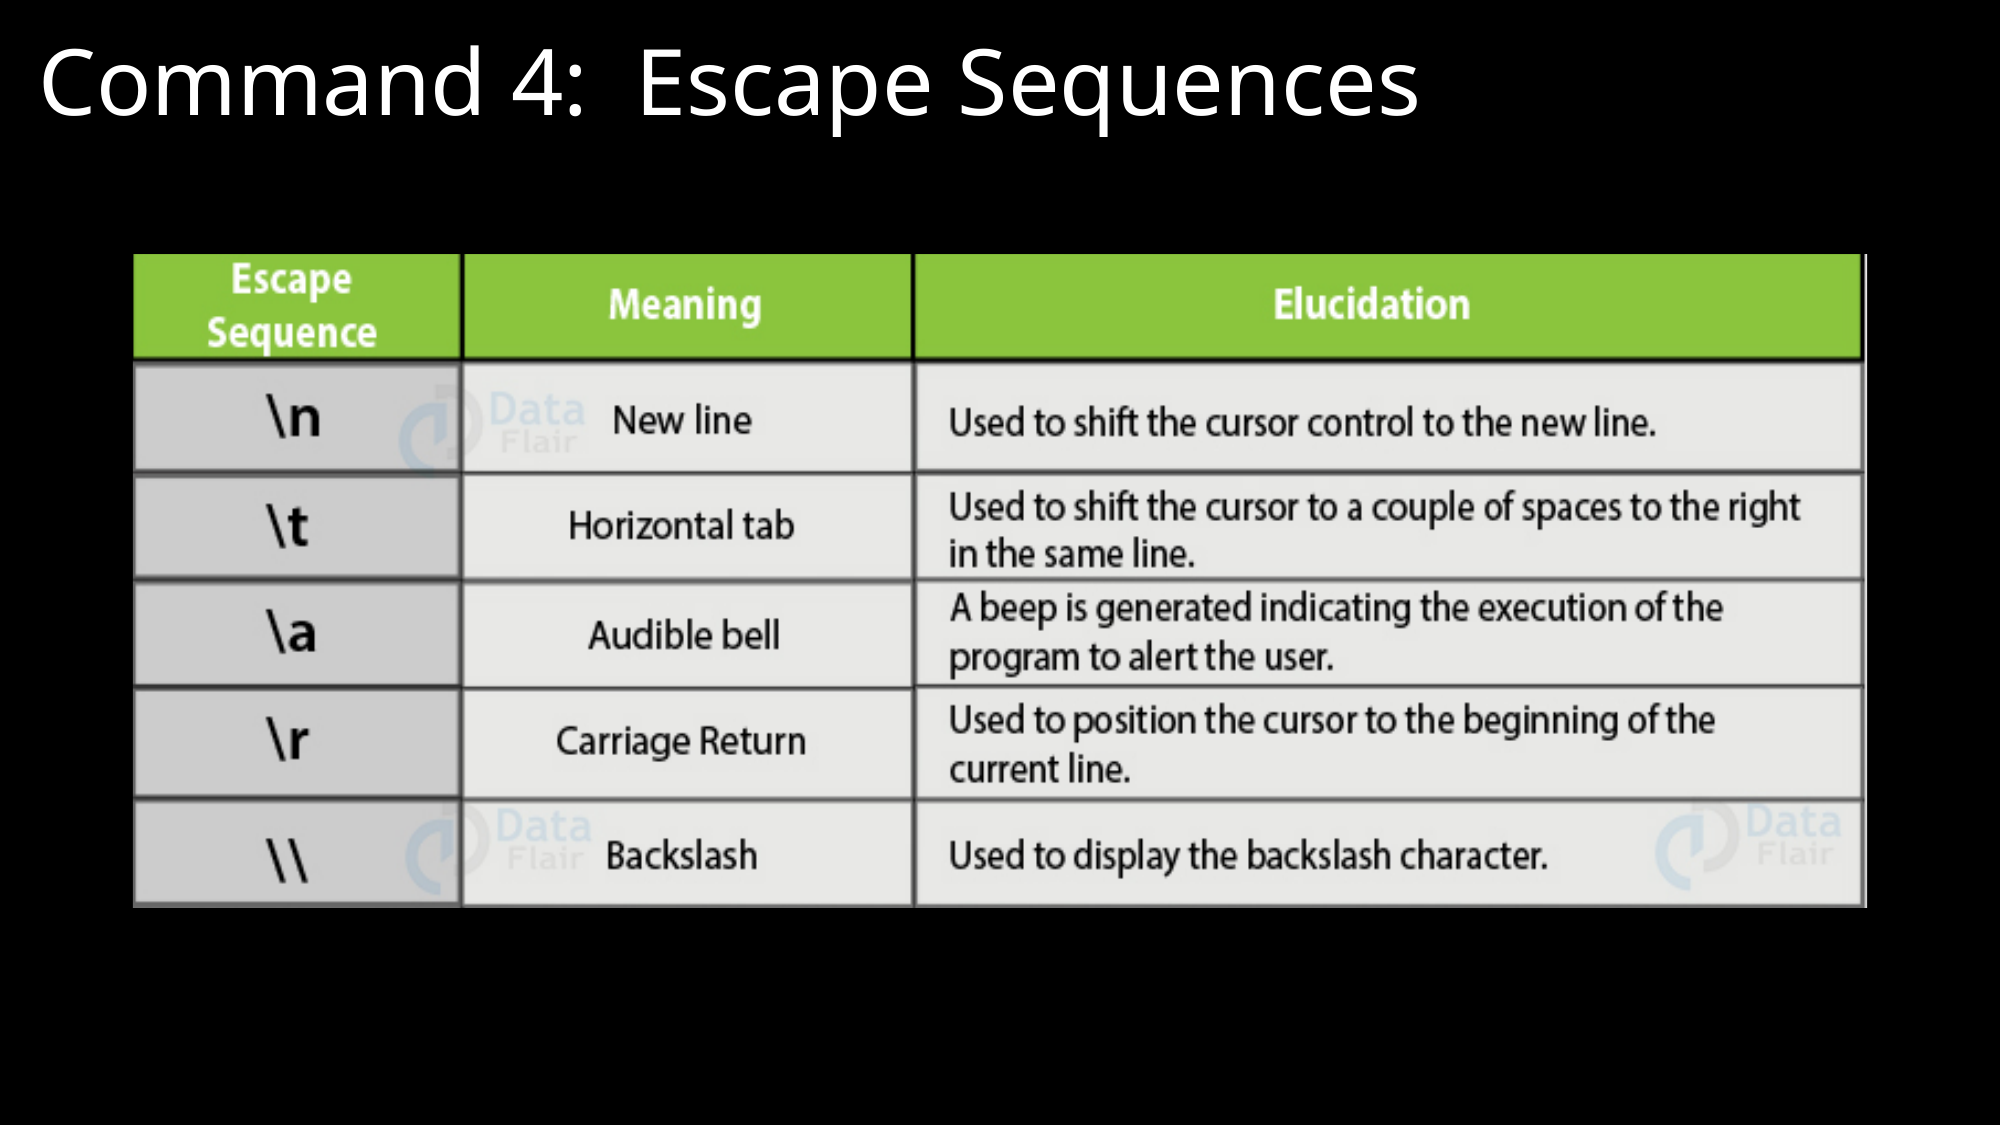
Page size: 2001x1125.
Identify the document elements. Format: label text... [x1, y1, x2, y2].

text_box Command 4: Escape Sequences [23, 28, 1749, 146]
picture [132, 254, 1868, 909]
